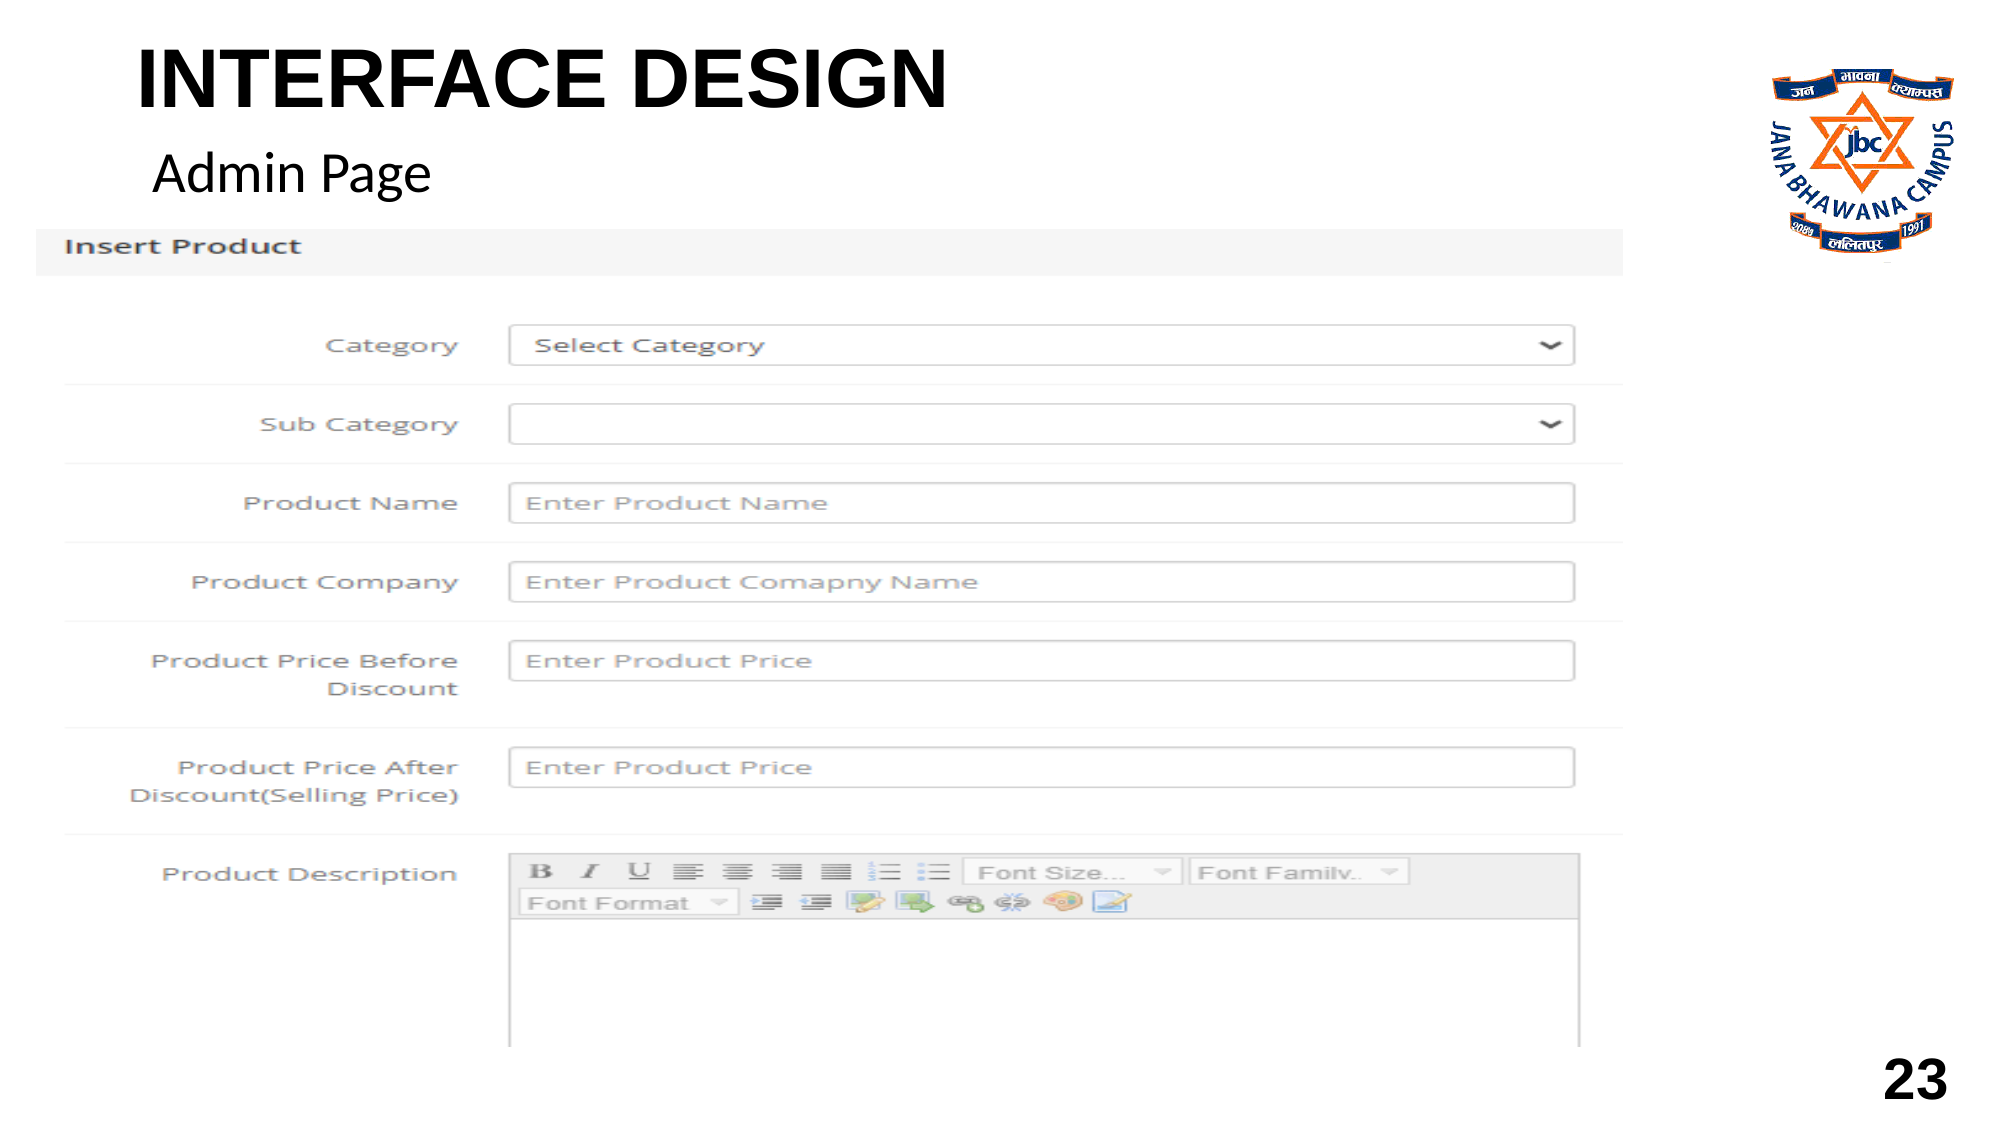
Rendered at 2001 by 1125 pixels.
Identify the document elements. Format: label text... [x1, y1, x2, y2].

picture [36, 229, 1623, 1047]
list Admin Page [137, 134, 1377, 229]
title INTERFACE DESIGN [121, 0, 1847, 162]
picture [1761, 59, 1964, 263]
slide_number 23 [1513, 1046, 1964, 1106]
